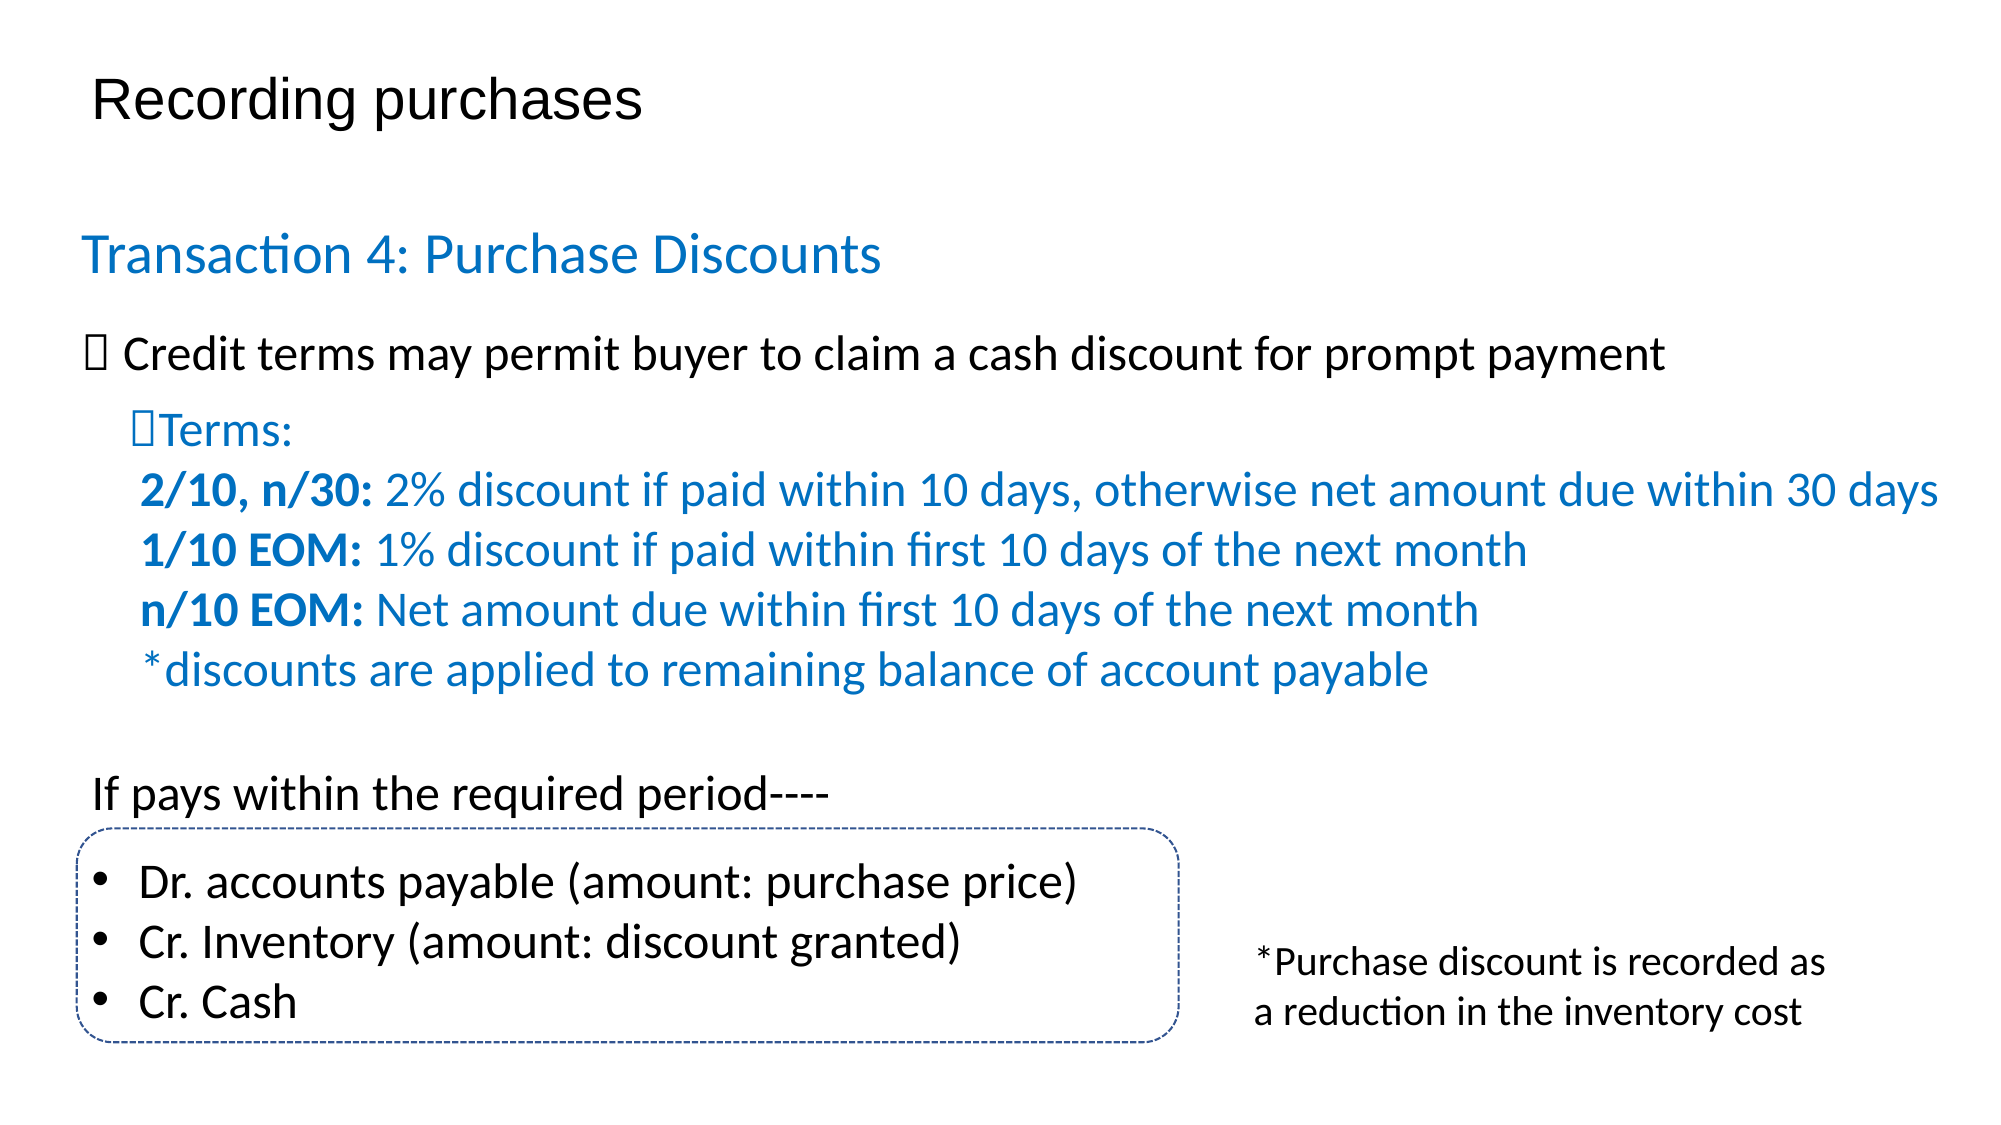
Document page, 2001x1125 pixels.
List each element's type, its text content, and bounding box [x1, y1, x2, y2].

text_box *Purchase discount is recorded as a reduction in the inventory cost [1710, 926, 1850, 1041]
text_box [76, 828, 1710, 1043]
text_box  Credit terms may permit buyer to claim a cash discount for prompt payment [67, 313, 1955, 389]
text_box Transaction 4: Purchase Discounts [67, 207, 1474, 293]
text_box Recording purchases [76, 0, 1802, 210]
text_box Terms: 2/10, n/30: 2% discount if paid within 10 days, otherwise net amount due within 30 days 1/10 EOM: 1% discount if paid within first 10 days of the next month n/10 EOM: Net amount due within first 10 days of the next month *discounts are applied to remaining balance of account payable [113, 389, 1974, 824]
text_box If pays within the required period---- [76, 752, 1965, 828]
